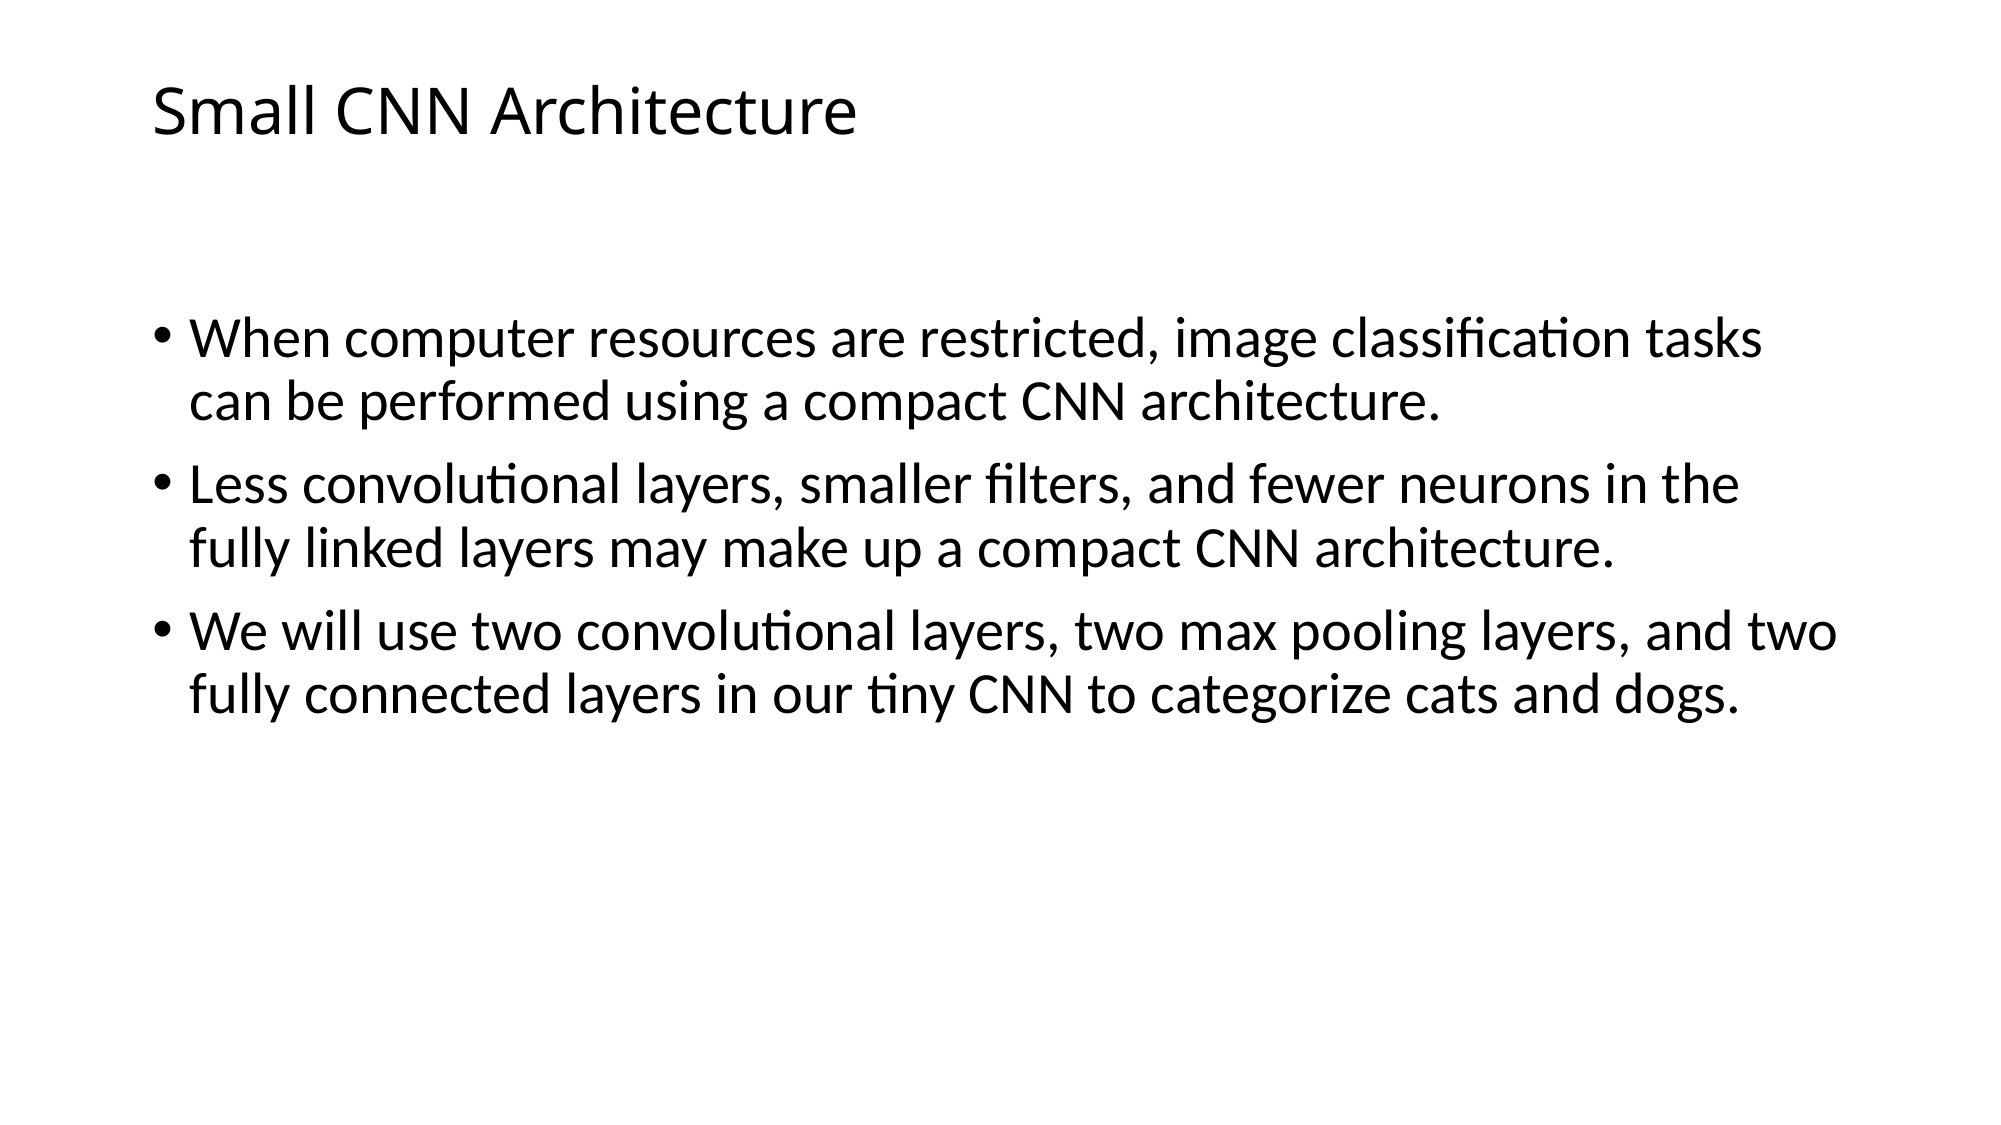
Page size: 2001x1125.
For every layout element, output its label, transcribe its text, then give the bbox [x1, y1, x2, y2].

list When computer resources are restricted, image classification tasks can be performed using a compact CNN architecture. Less convolutional layers, smaller filters, and fewer neurons in the fully linked layers may make up a compact CNN architecture. We will use two convolutional layers, two max pooling layers, and two fully connected layers in our tiny CNN to categorize cats and dogs. [137, 299, 1863, 1014]
title Small CNN Architecture [137, 59, 1863, 278]
